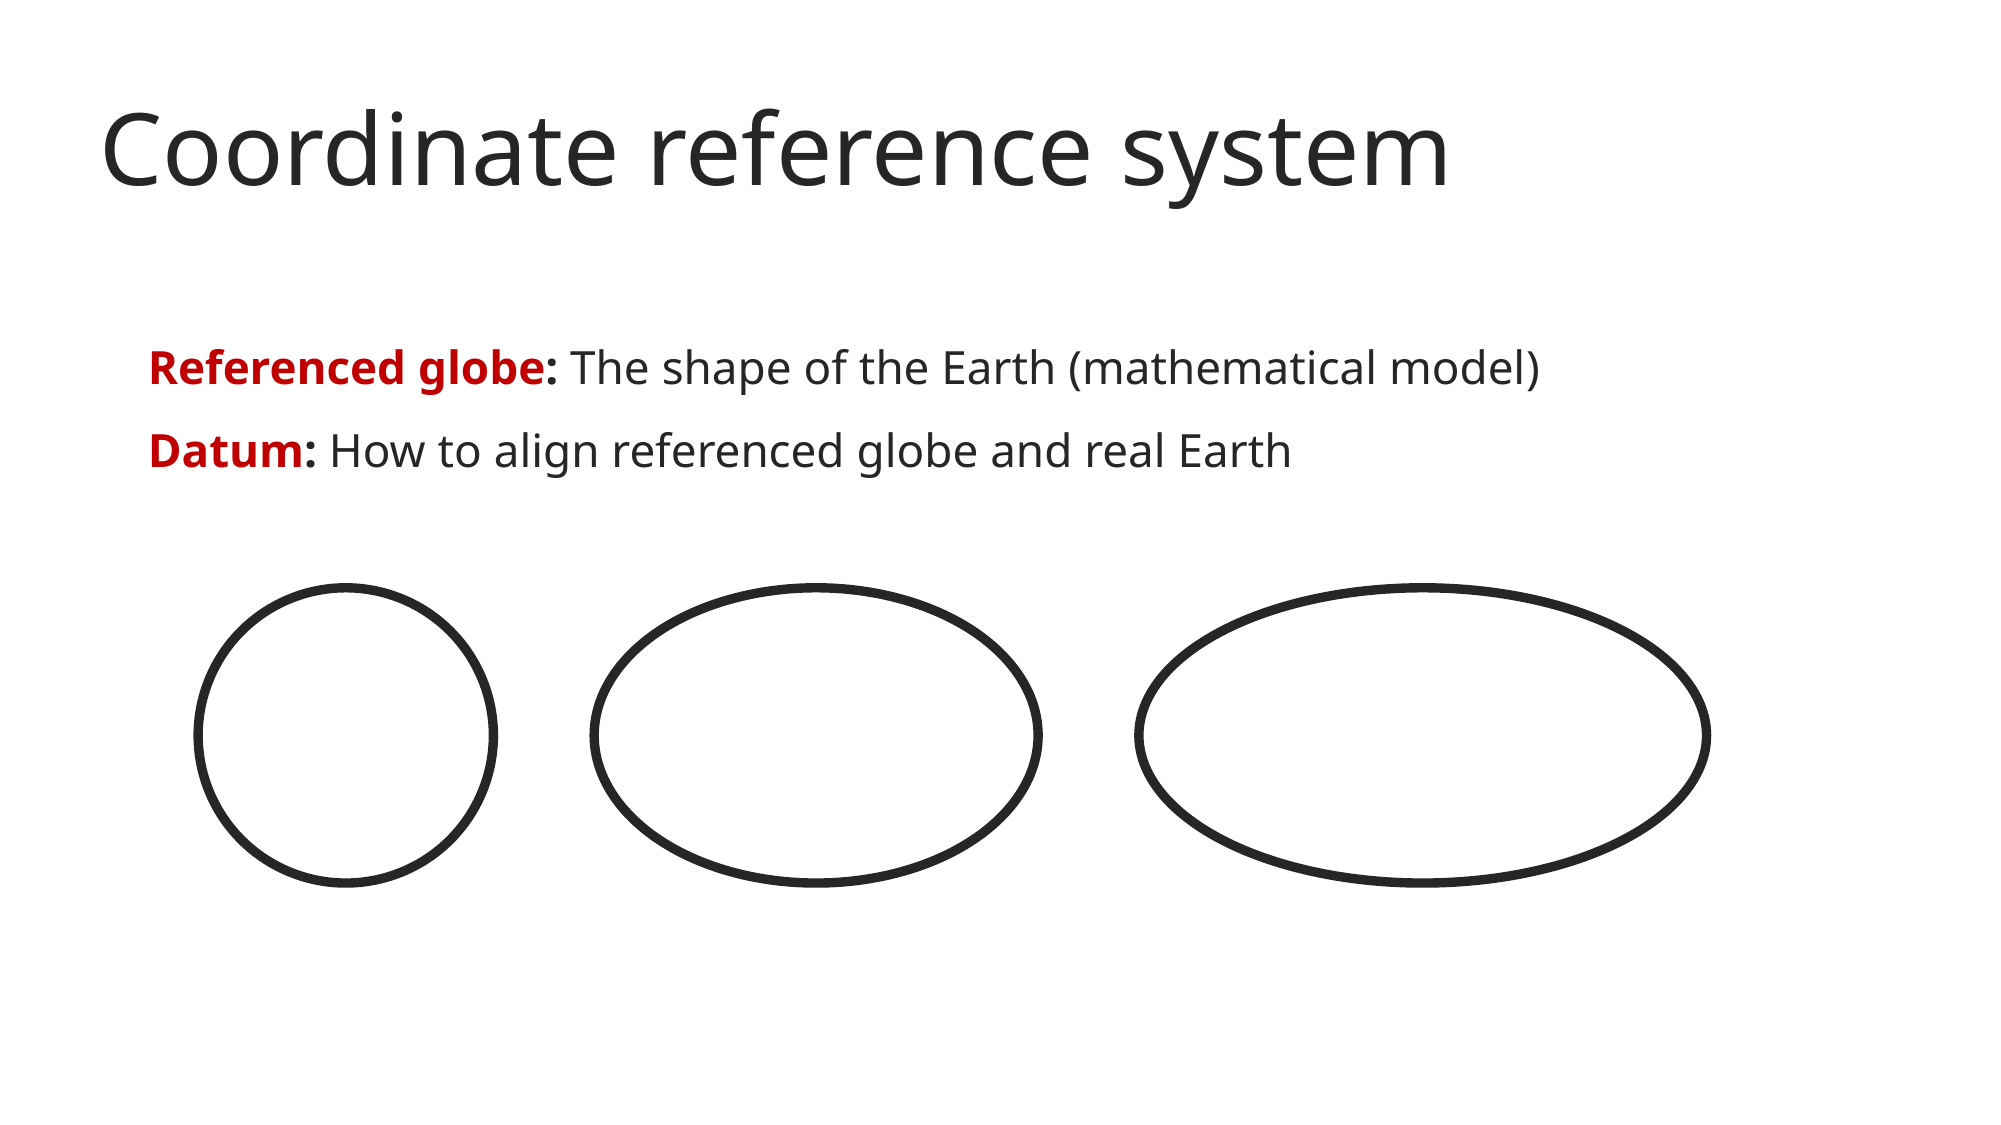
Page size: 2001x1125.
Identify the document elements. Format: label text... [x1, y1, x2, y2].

text_box Referenced globe: The shape of the Earth (mathematical model) Datum: How to align referenced globe and real Earth [133, 304, 1634, 485]
text_box [1137, 586, 1708, 885]
text_box Coordinate reference system [84, 78, 1634, 213]
text_box [593, 586, 1040, 885]
text_box [197, 586, 495, 885]
